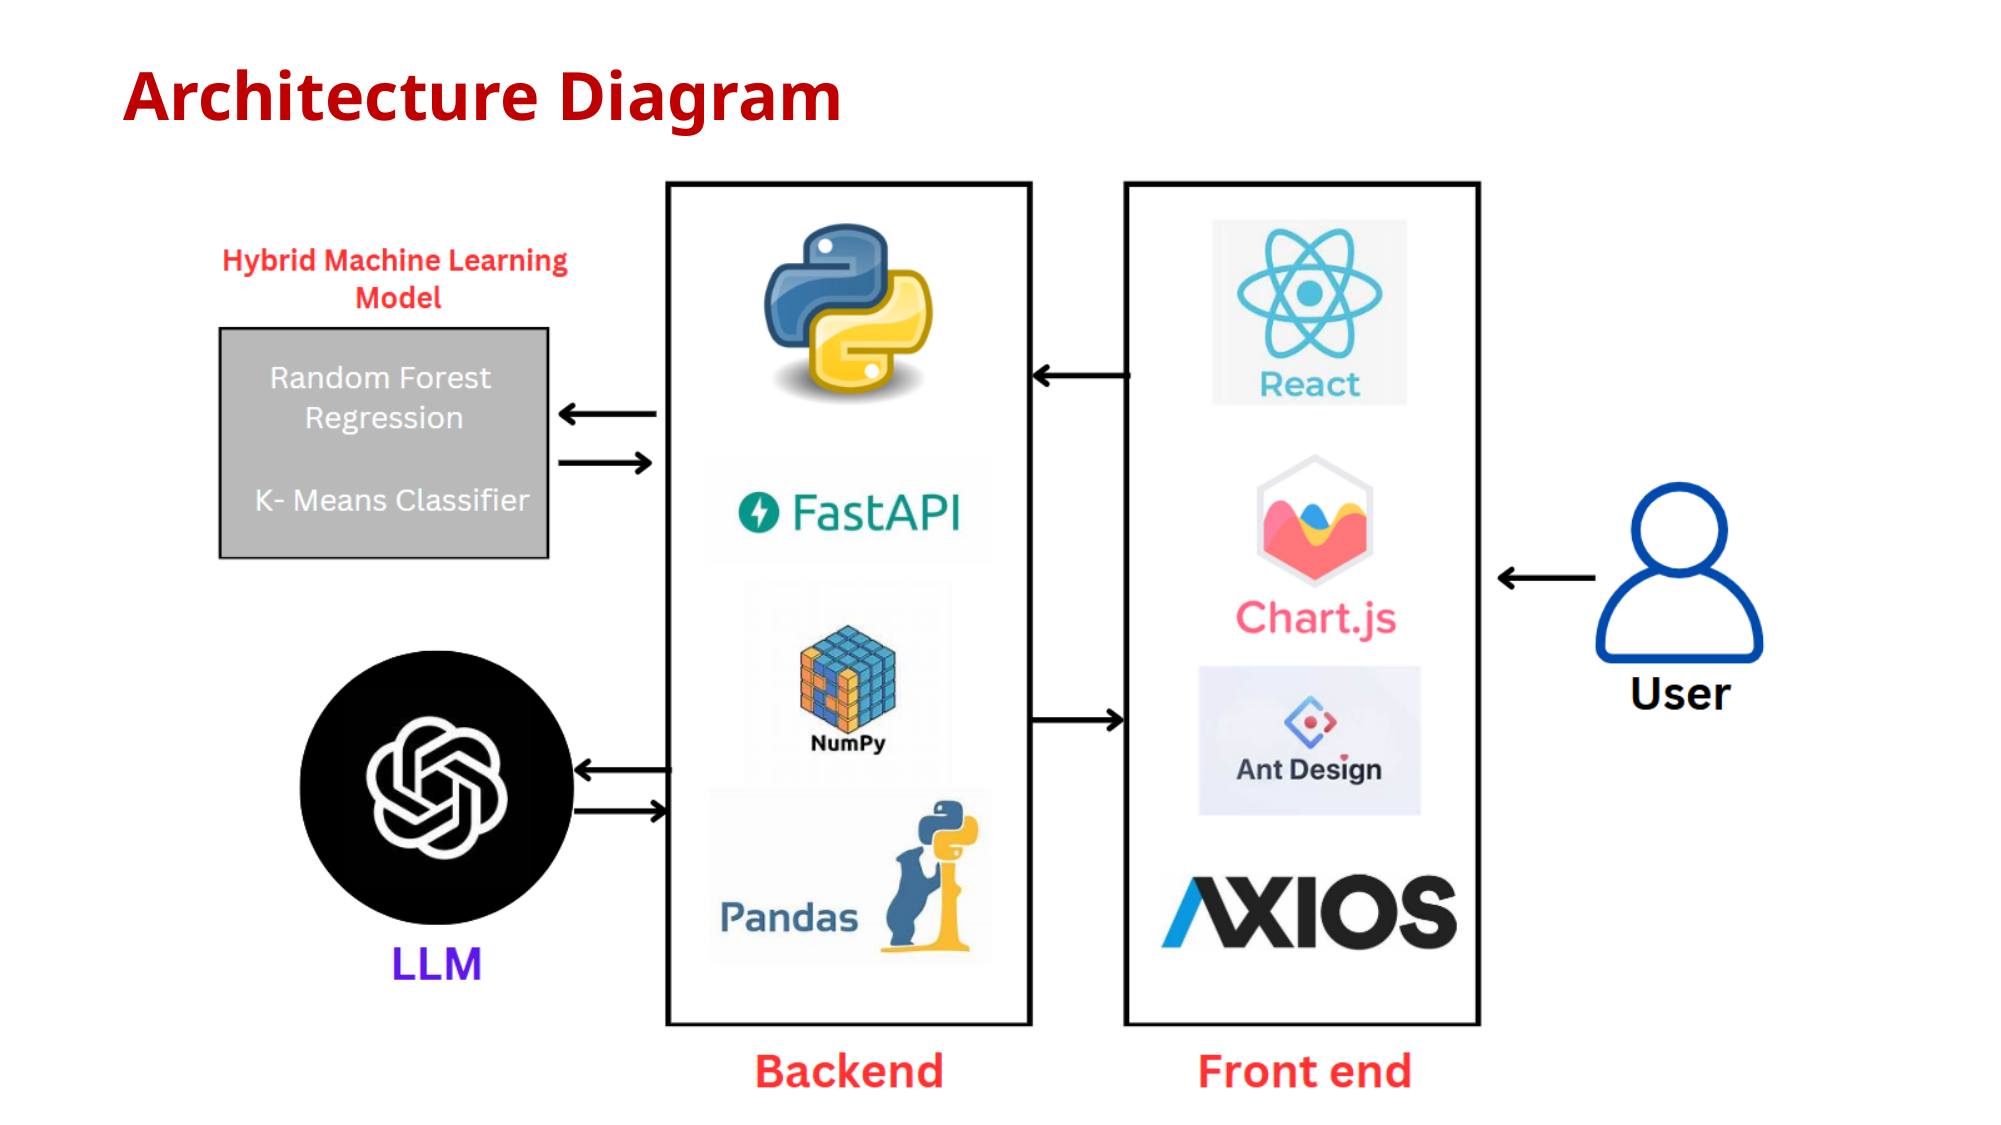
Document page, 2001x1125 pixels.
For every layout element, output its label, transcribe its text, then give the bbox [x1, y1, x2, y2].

title Architecture Diagram [108, 0, 1834, 208]
picture [202, 137, 1797, 1125]
